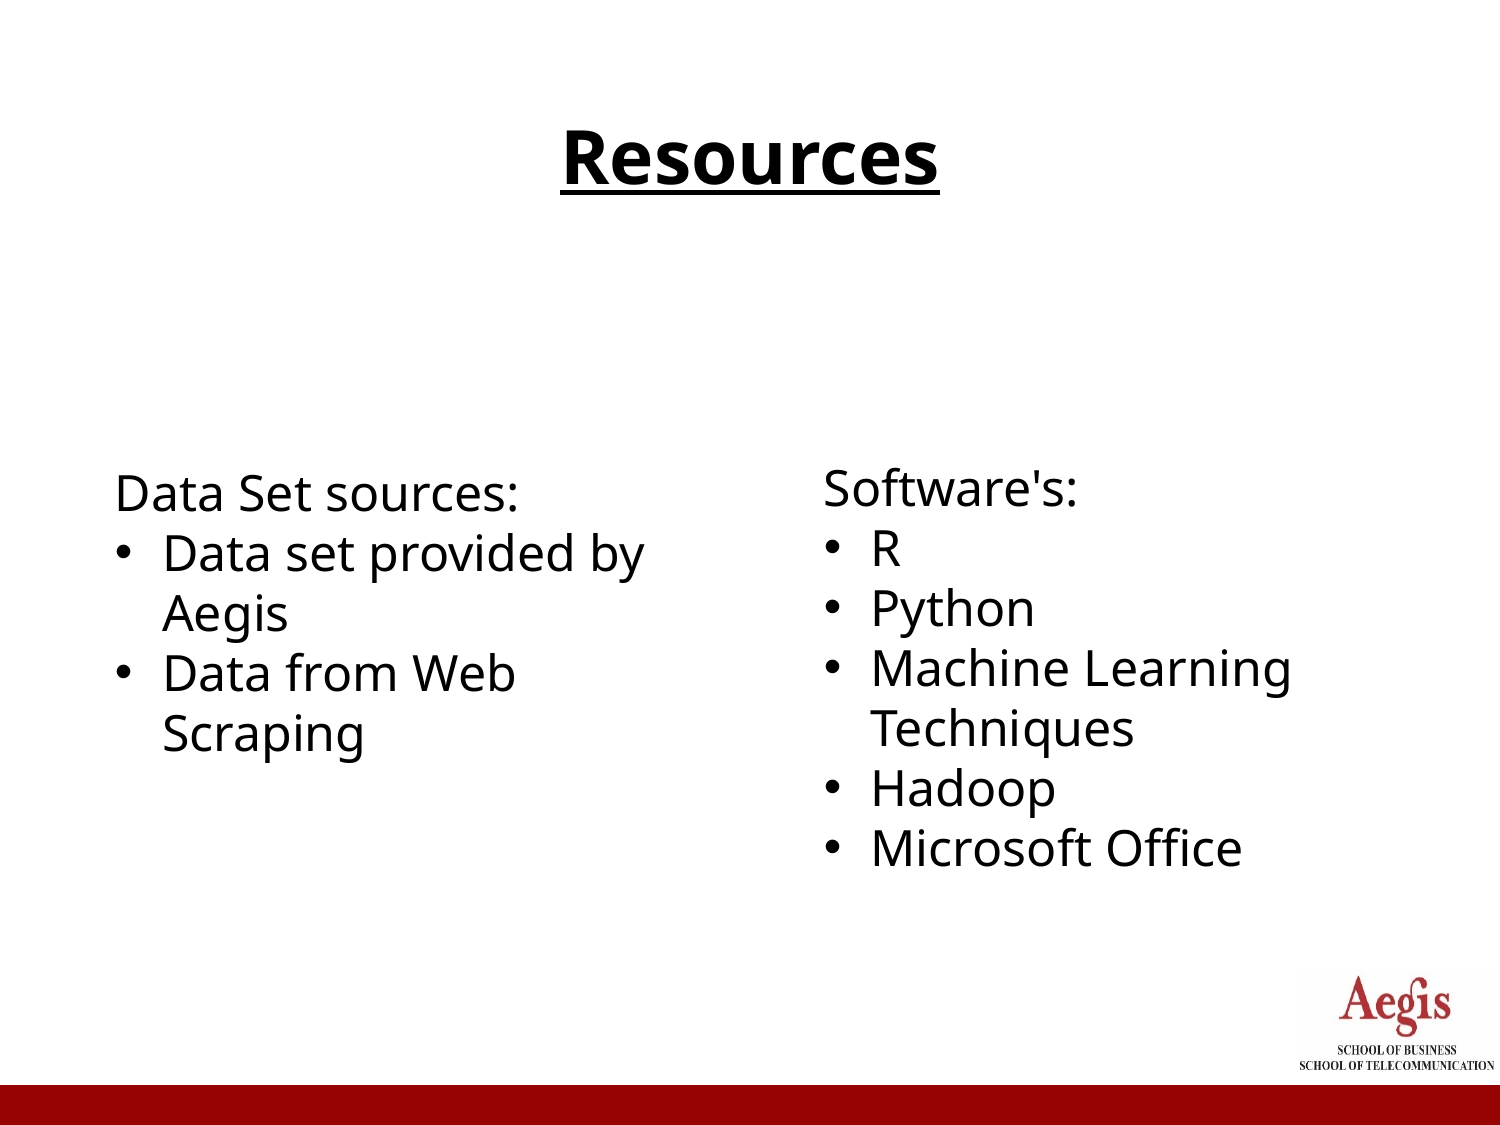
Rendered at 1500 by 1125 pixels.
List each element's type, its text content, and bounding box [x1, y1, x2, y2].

text_box Data Set sources: Data set provided by Aegis Data from Web Scraping [100, 454, 739, 769]
picture [1299, 969, 1494, 1070]
text_box Software's: R Python Machine Learning Techniques Hadoop Microsoft Office [809, 448, 1400, 884]
text_box Resources [0, 101, 1500, 207]
